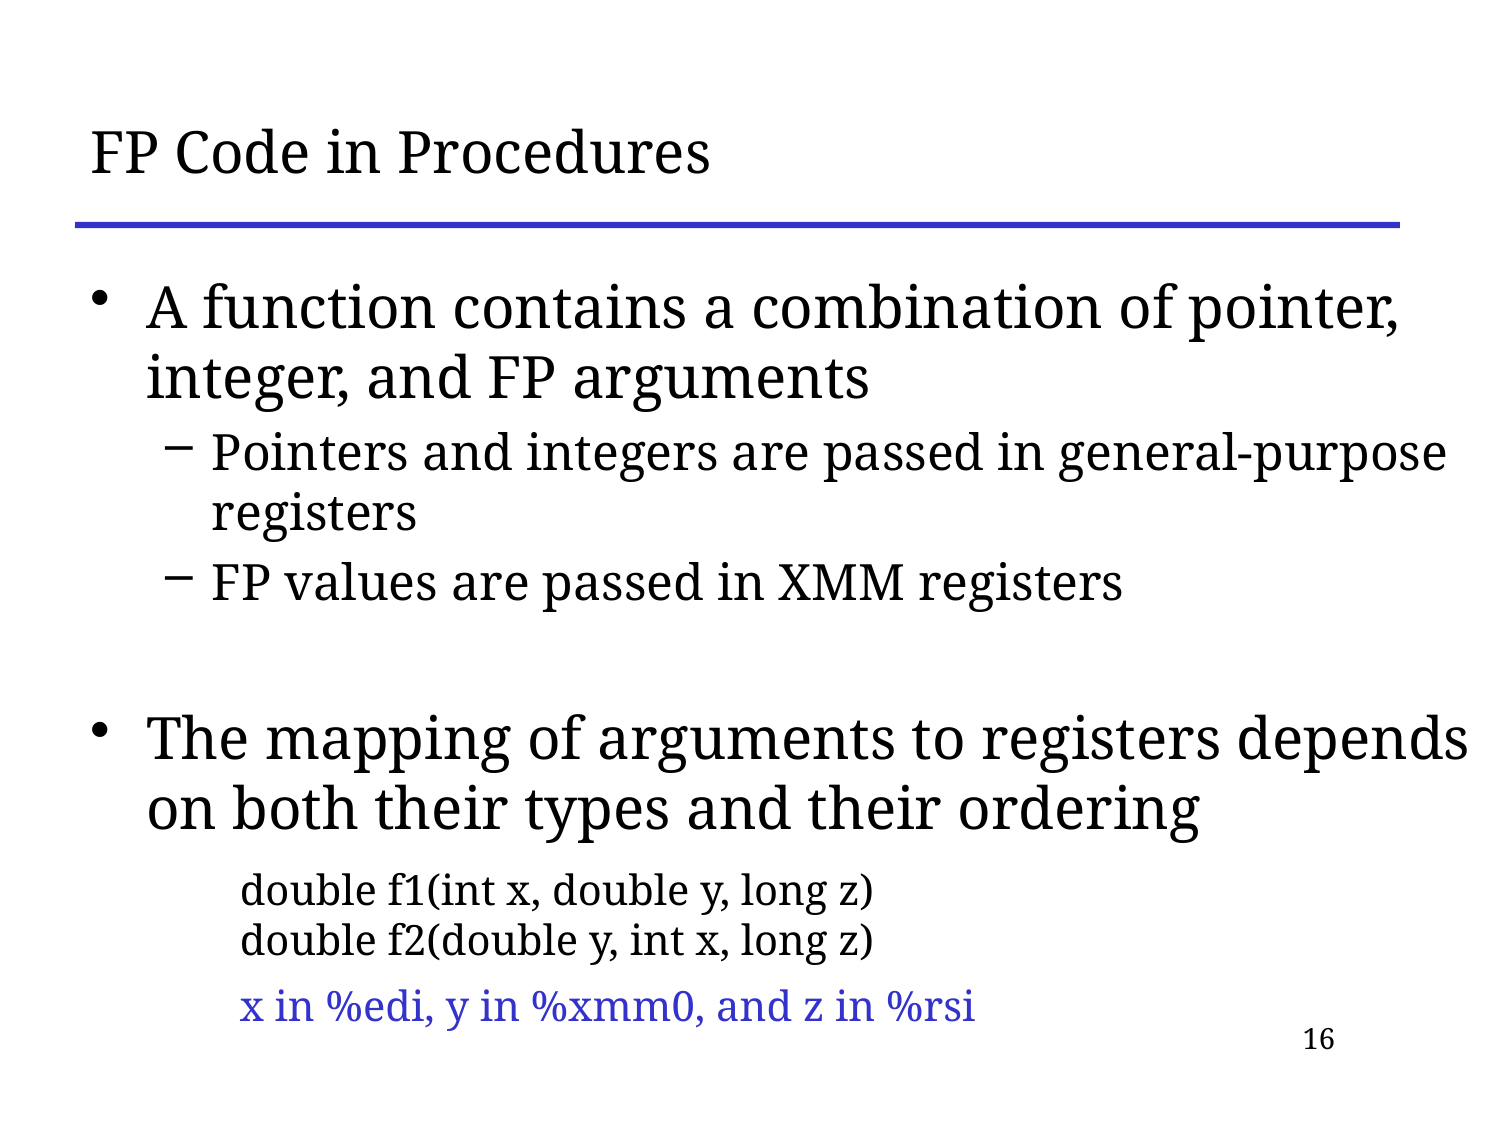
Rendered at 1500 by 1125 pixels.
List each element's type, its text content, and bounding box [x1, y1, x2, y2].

slide_number 16 [1137, 1012, 1351, 1088]
text_box x in %edi, y in %xmm0, and z in %rsi [225, 971, 1175, 1037]
list A function contains a combination of pointer, integer, and FP arguments Pointers and integers are passed in general-purpose registers FP values are passed in XMM registers The mapping of arguments to registers depends on both their types and their ordering [75, 262, 1500, 988]
text_box double f1(int x, double y, long z) double f2(double y, int x, long z) [225, 856, 1175, 971]
title FP Code in Procedures [75, 75, 1400, 225]
